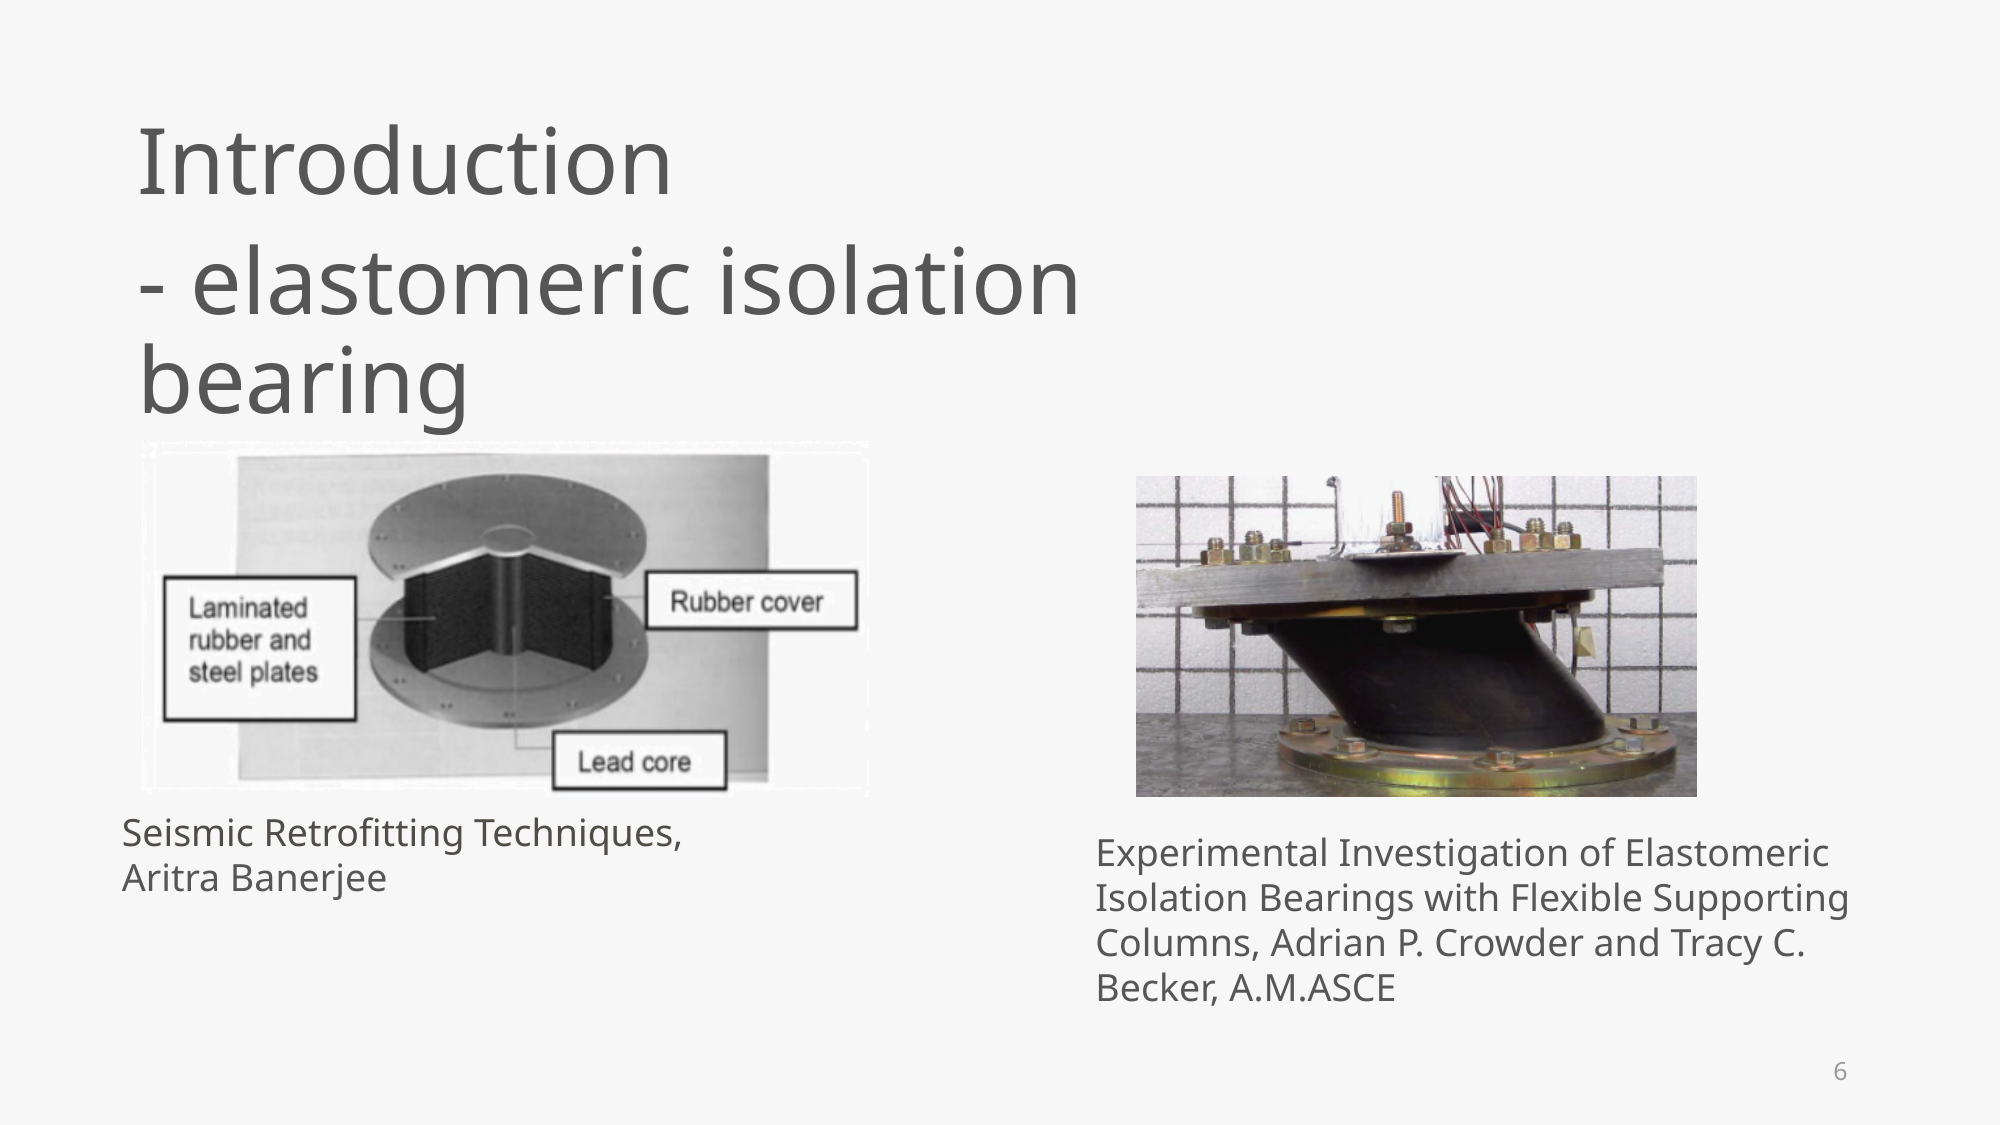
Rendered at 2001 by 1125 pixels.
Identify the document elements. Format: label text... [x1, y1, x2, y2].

picture [1136, 476, 1697, 797]
text_box Seismic Retrofitting Techniques, Aritra Banerjee [107, 802, 709, 907]
picture [142, 441, 869, 797]
text_box Experimental Investigation of Elastomeric Isolation Bearings with Flexible Supporting Columns, Adrian P. Crowder and Tracy C. Becker, A.M.ASCE [1080, 821, 1889, 1016]
slide_number 6 [1412, 1042, 1863, 1103]
list Introduction - elastomeric isolation bearing [137, 108, 1413, 345]
